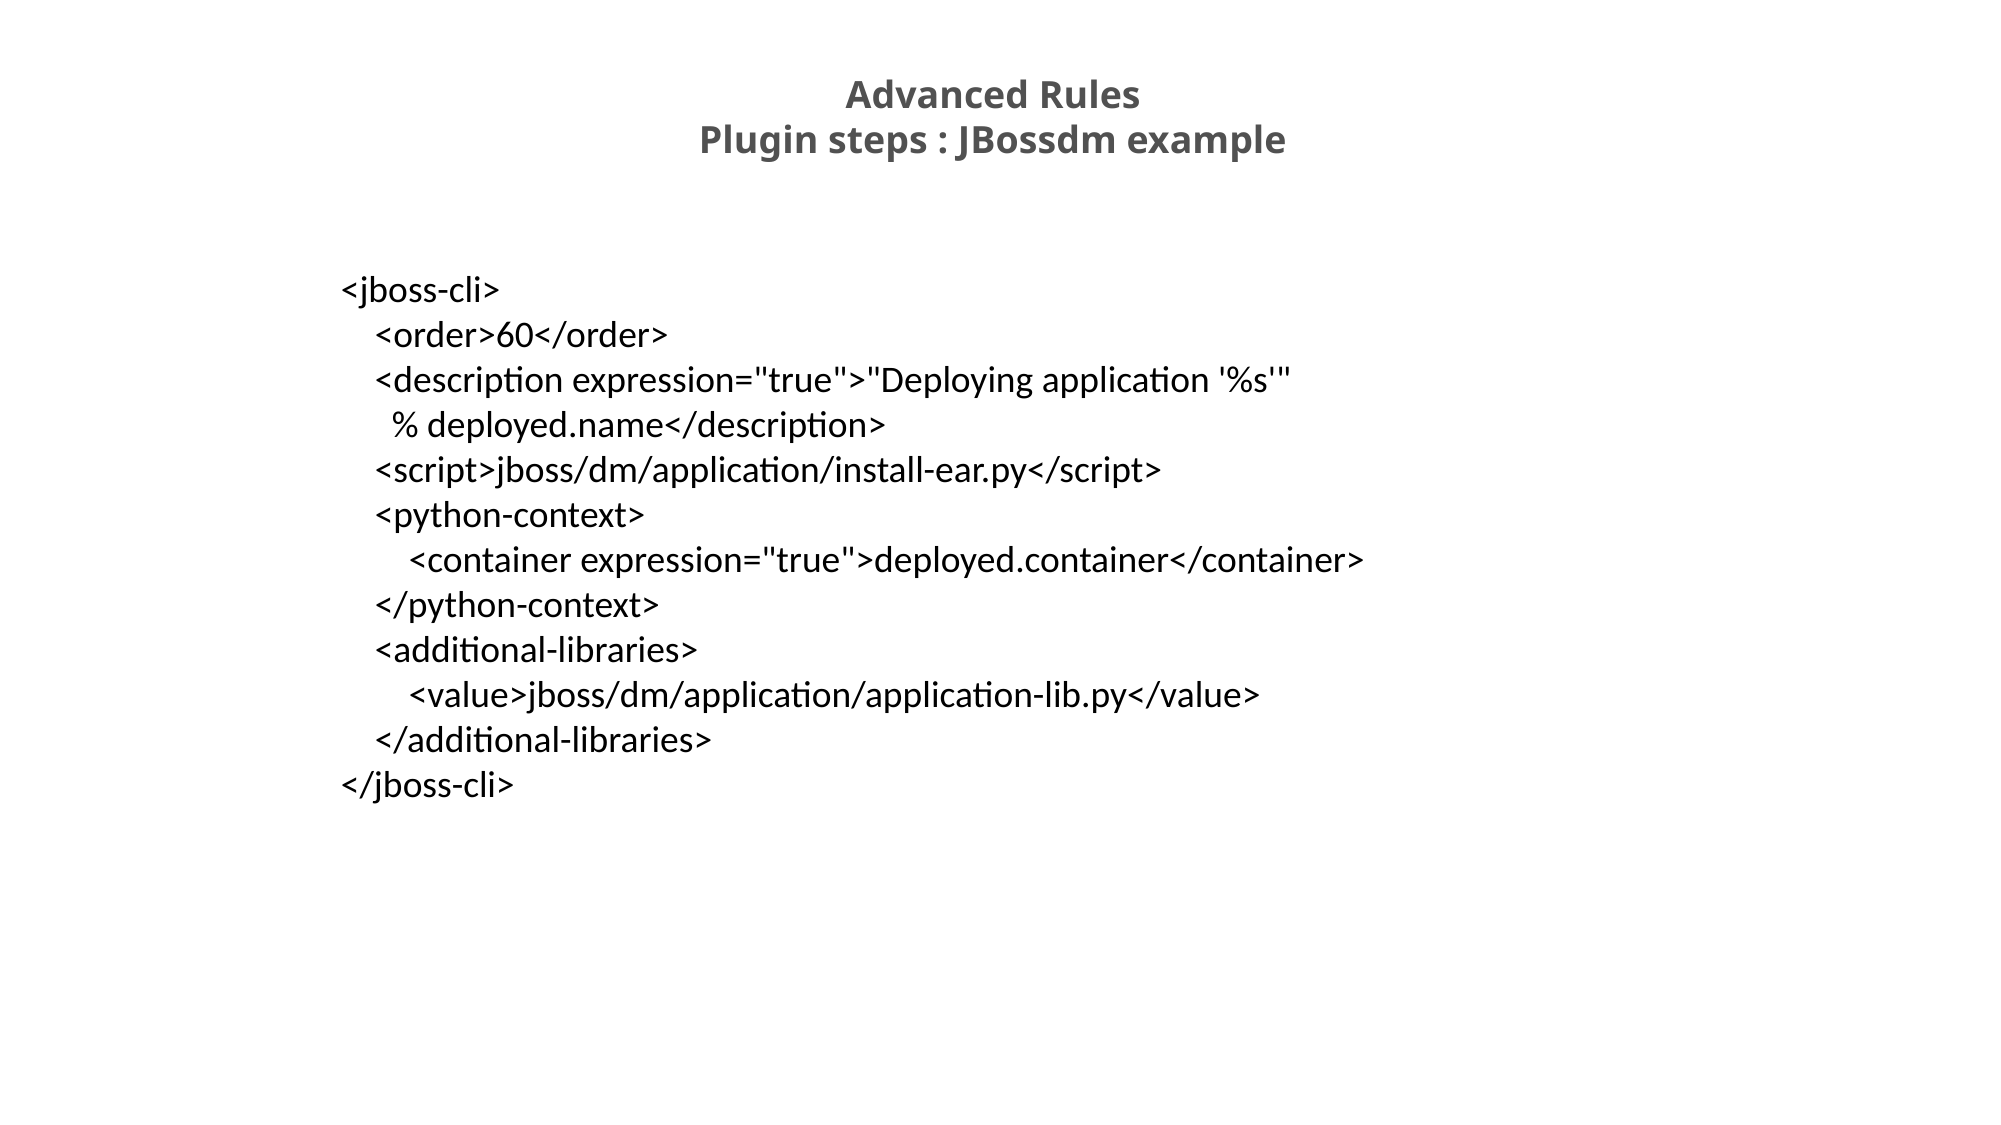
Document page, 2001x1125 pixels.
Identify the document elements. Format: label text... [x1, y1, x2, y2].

text_box <jboss-cli> <order>60</order> <description expression="true">"Deploying application '%s'" % deployed.name</description> <script>jboss/dm/application/install-ear.py</script> <python-context> <container expression="true">deployed.container</container> </python-context> <additional-libraries> <value>jboss/dm/application/application-lib.py</value> </additional-libraries> </jboss-cli> [326, 257, 1661, 812]
text_box Advanced Rules Plugin steps : JBossdm example [493, 63, 1494, 169]
